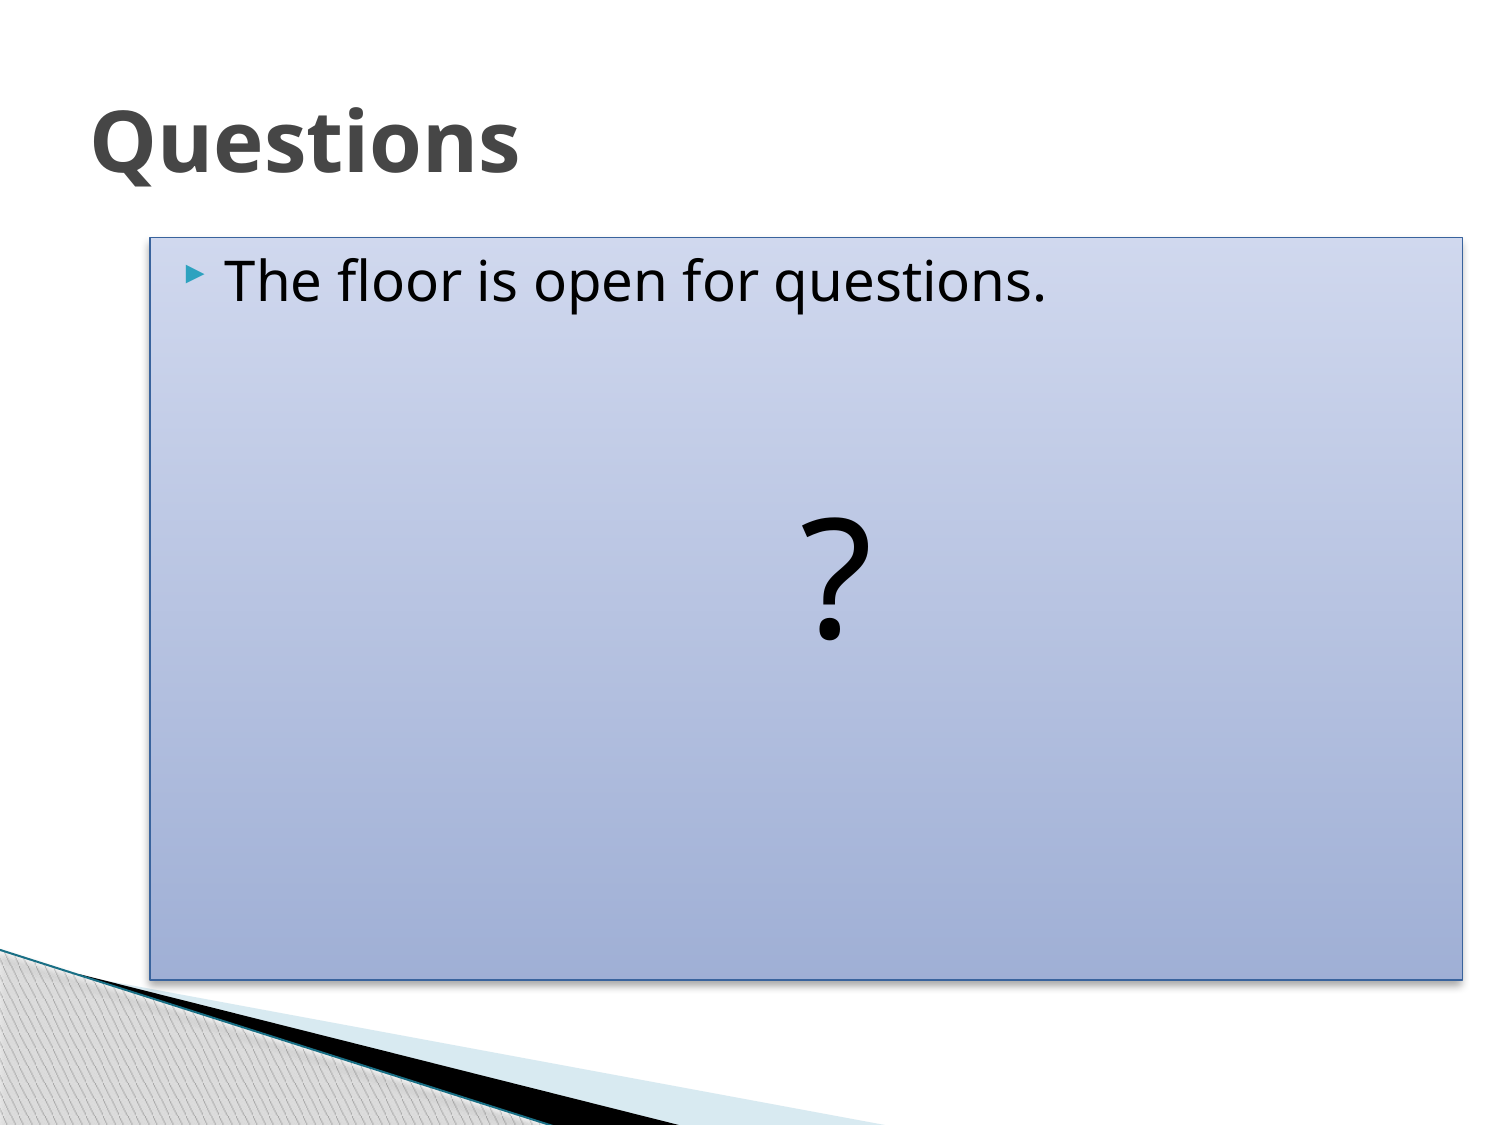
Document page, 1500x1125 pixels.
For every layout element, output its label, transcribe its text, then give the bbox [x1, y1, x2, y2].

title Questions [75, 45, 1425, 233]
list The floor is open for questions. ? [149, 237, 1463, 981]
